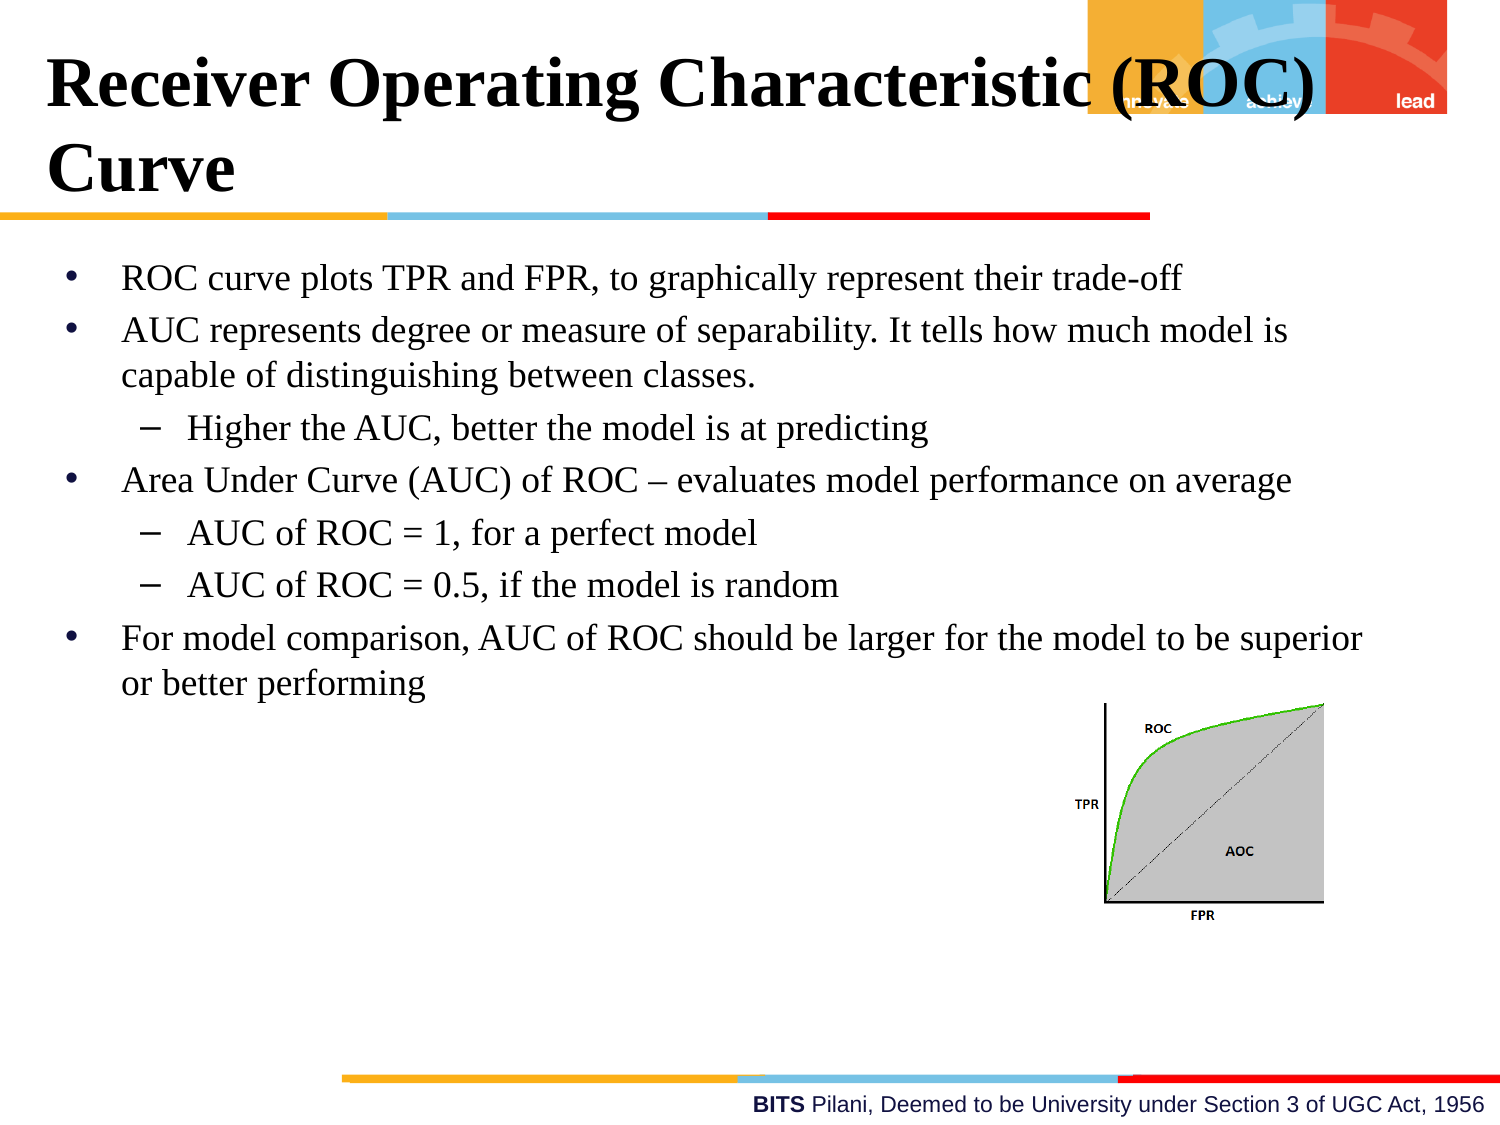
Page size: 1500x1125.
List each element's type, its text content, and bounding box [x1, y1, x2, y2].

picture [1068, 693, 1332, 928]
list Receiver Operating Characteristic (ROC) Curve [31, 27, 1450, 215]
list ROC curve plots TPR and FPR, to graphically represent their trade-off AUC represents degree or measure of separability. It tells how much model is capable of distinguishing between classes. Higher the AUC, better the model is at predicting Area Under Curve (AUC) of ROC – evaluates model performance on average AUC of ROC = 1, for a perfect model AUC of ROC = 0.5, if the model is random For model comparison, AUC of ROC should be larger for the model to be superior or better performing [50, 245, 1400, 988]
picture [1087, 0, 1448, 27]
